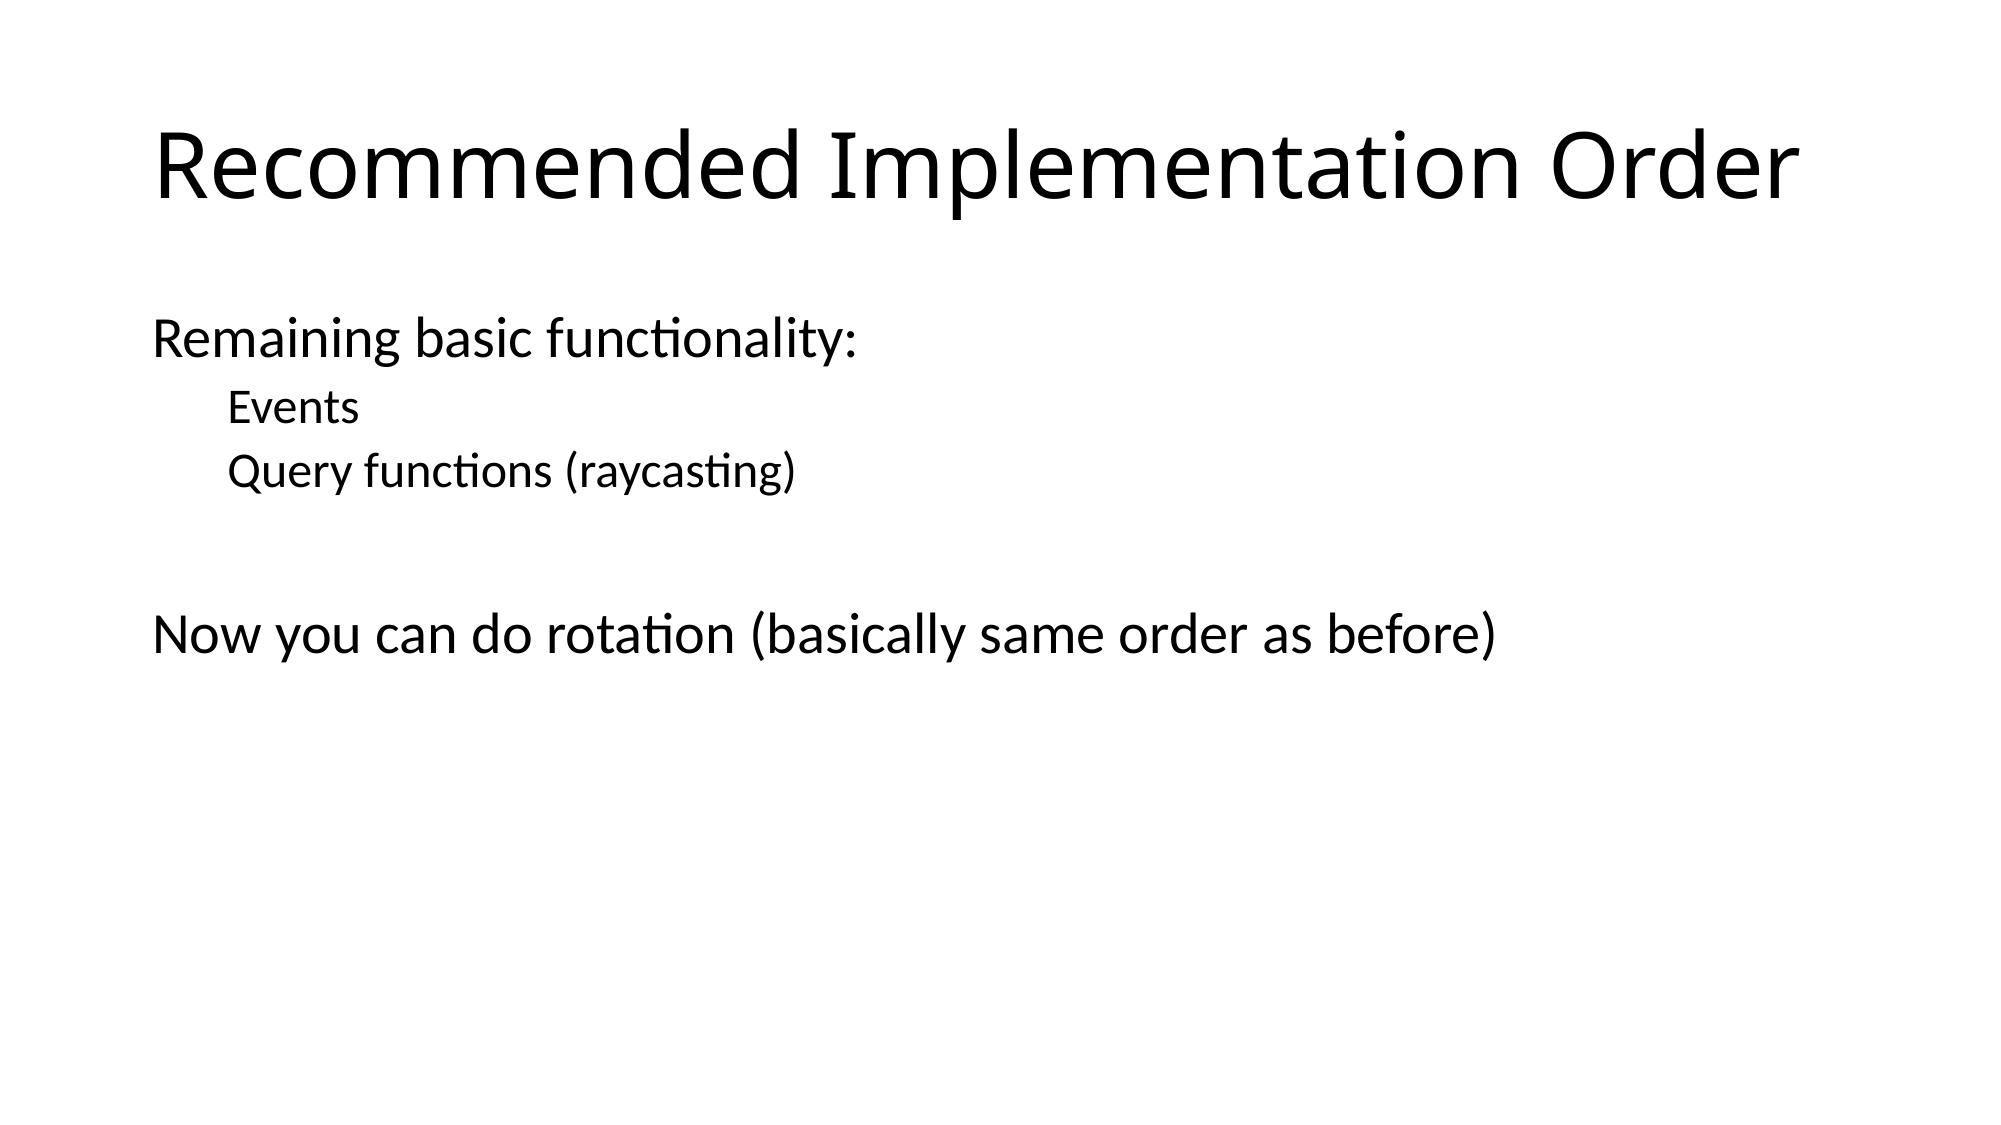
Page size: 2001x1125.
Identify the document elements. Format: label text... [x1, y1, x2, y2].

list Remaining basic functionality: Events Query functions (raycasting) Now you can do rotation (basically same order as before) [137, 299, 1863, 1014]
title Recommended Implementation Order [137, 59, 1863, 278]
